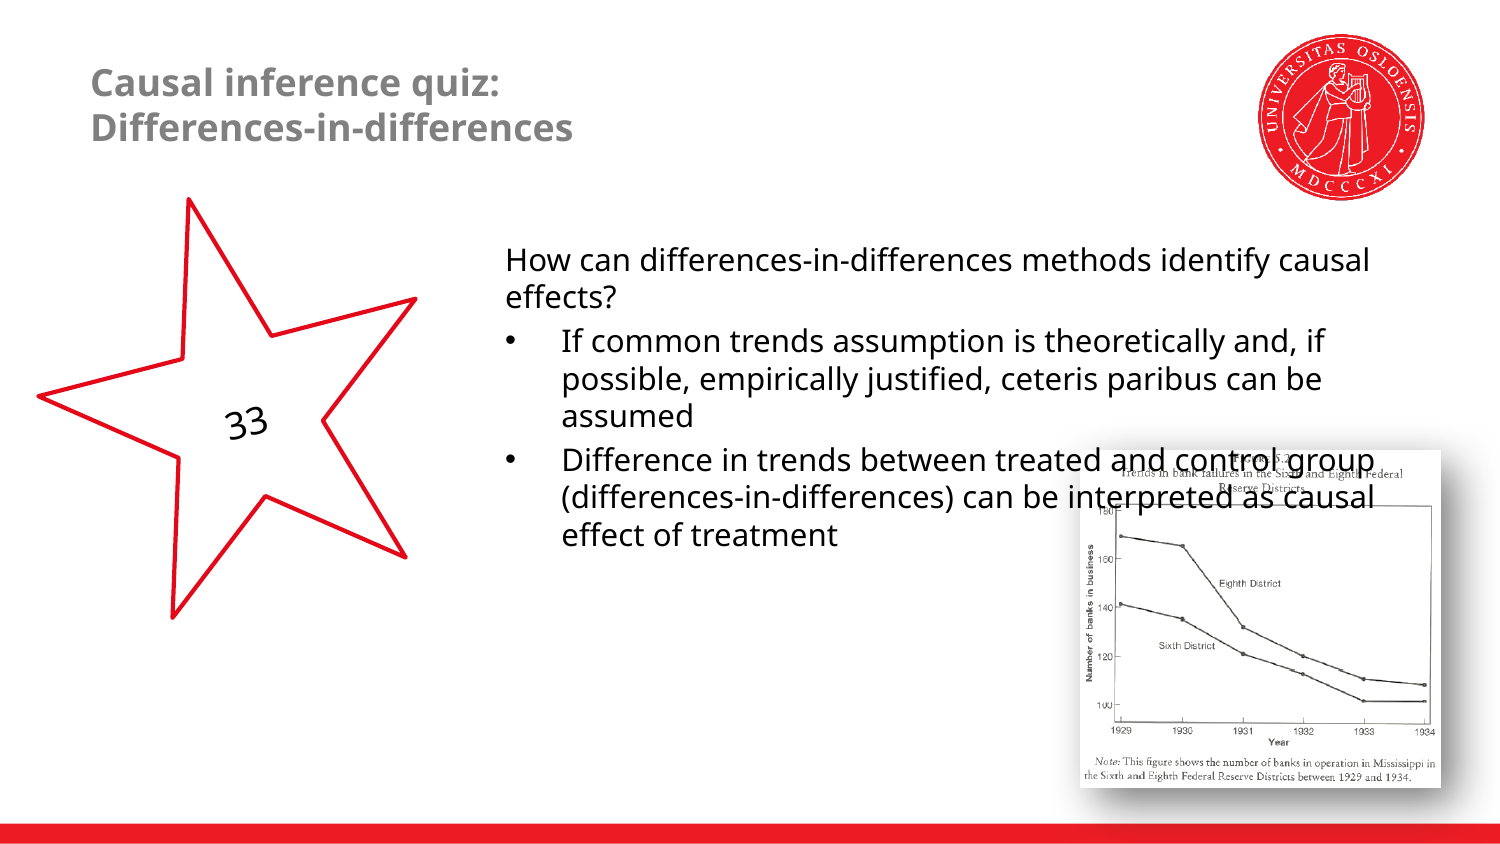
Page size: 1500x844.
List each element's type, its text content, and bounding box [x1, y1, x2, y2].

list How can differences-in-differences methods identify causal effects? If common trends assumption is theoretically and, if possible, empirically justified, ceteris paribus can be assumed Difference in trends between treated and control group (differences-in-differences) can be interpreted as causal effect of treatment [490, 232, 1425, 754]
picture [1257, 33, 1425, 201]
picture [1080, 449, 1441, 788]
text_box 33 [36, 196, 418, 620]
title Causal inference quiz: Differences-in-differences [75, 33, 1223, 175]
